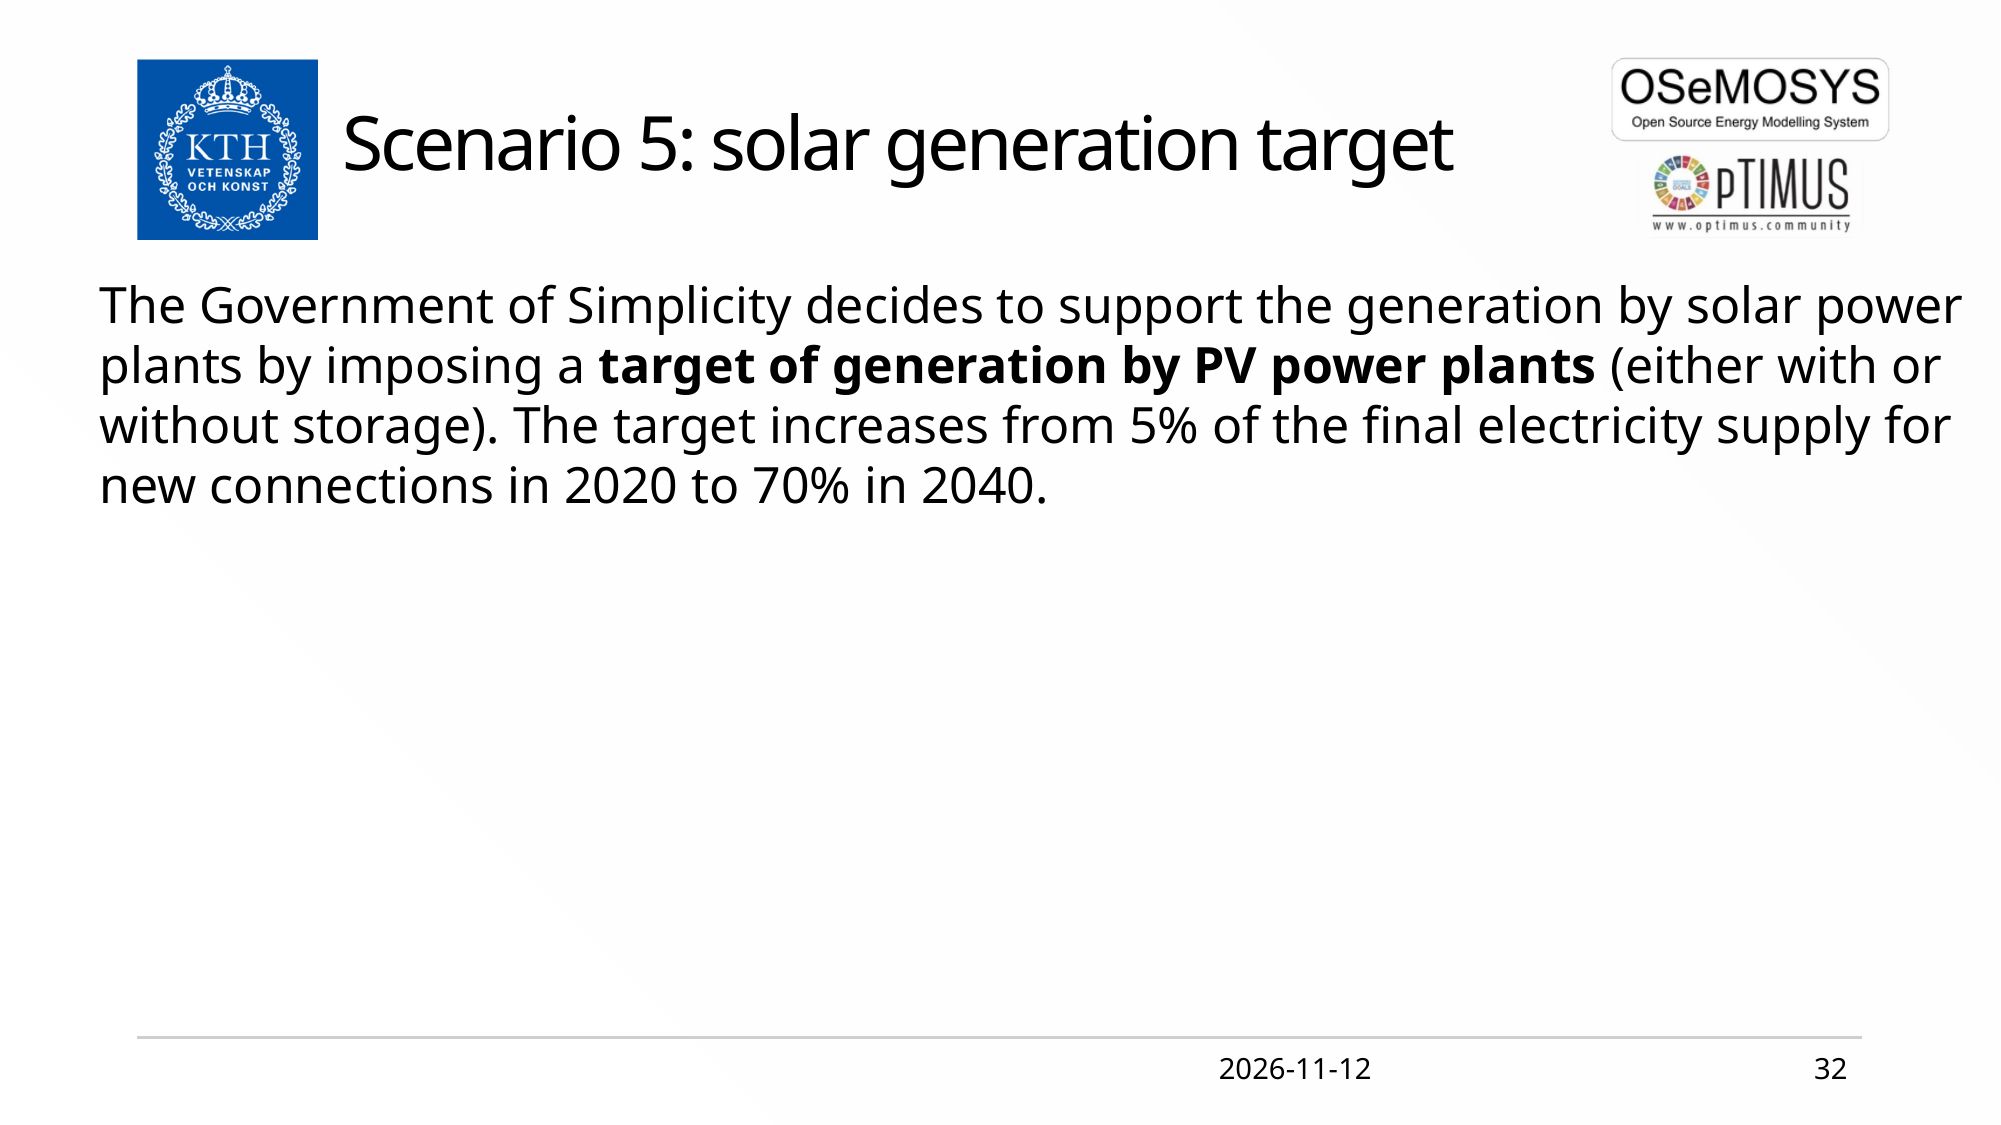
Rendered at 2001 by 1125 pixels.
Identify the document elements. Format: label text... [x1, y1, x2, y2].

slide_number 32 [1654, 1042, 1863, 1103]
picture [137, 59, 318, 240]
footer [217, 1033, 1110, 1094]
picture [1588, 43, 1913, 235]
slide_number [1203, 1042, 1654, 1103]
text_box The Government of Simplicity decides to support the generation by solar power plants by imposing a target of generation by PV power plants (either with or without storage). The target increases from 5% of the final electricity supply for new connections in 2020 to 70% in 2040. [84, 266, 1981, 522]
text_box Scenario 5: solar generation target [327, 80, 1573, 212]
